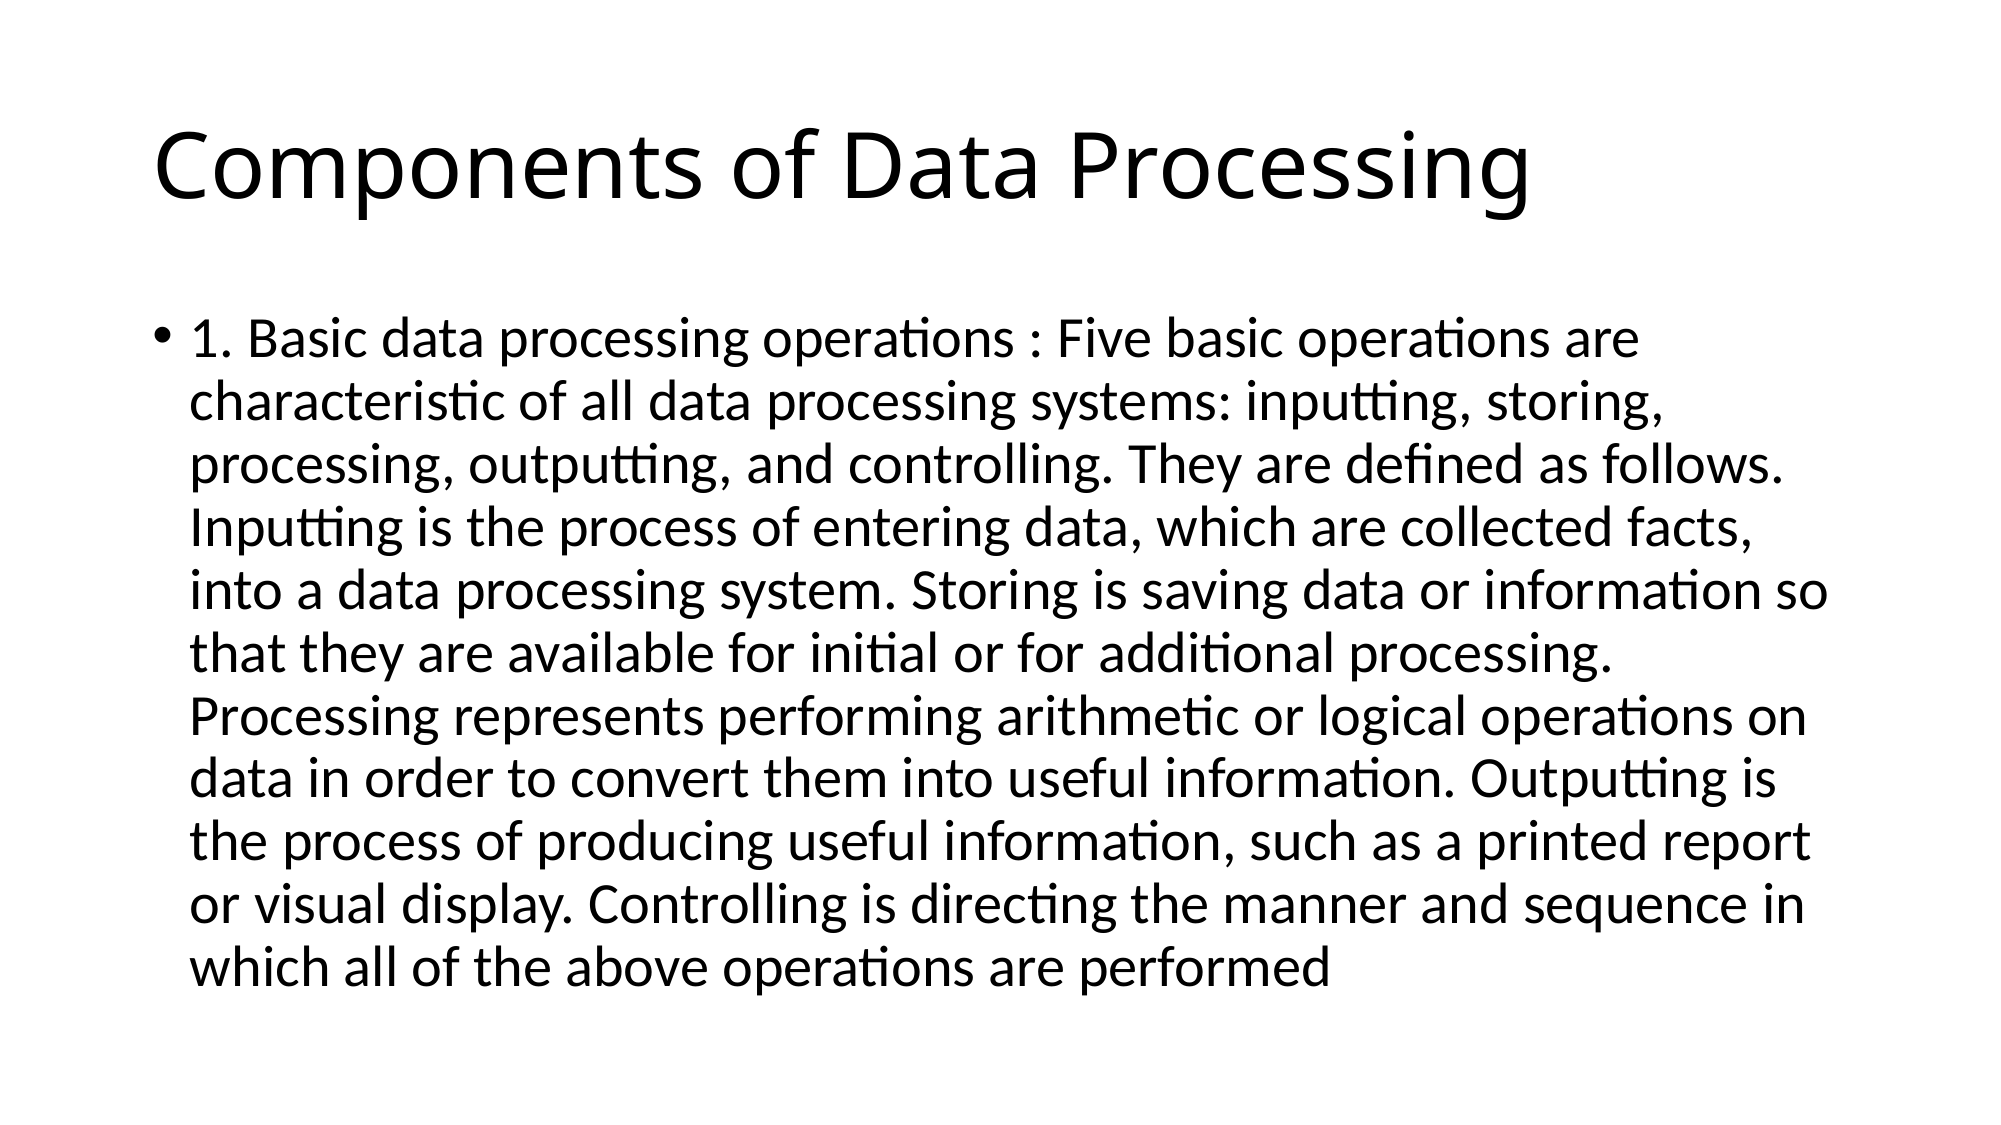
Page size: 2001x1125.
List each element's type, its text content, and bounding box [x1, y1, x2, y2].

list 1. Basic data processing operations : Five basic operations are characteristic of all data processing systems: inputting, storing, processing, outputting, and controlling. They are defined as follows. Inputting is the process of entering data, which are collected facts, into a data processing system. Storing is saving data or information so that they are available for initial or for additional processing. Processing represents performing arithmetic or logical operations on data in order to convert them into useful information. Outputting is the process of producing useful information, such as a printed report or visual display. Controlling is directing the manner and sequence in which all of the above operations are performed [137, 299, 1863, 1014]
title Components of Data Processing [137, 59, 1863, 278]
